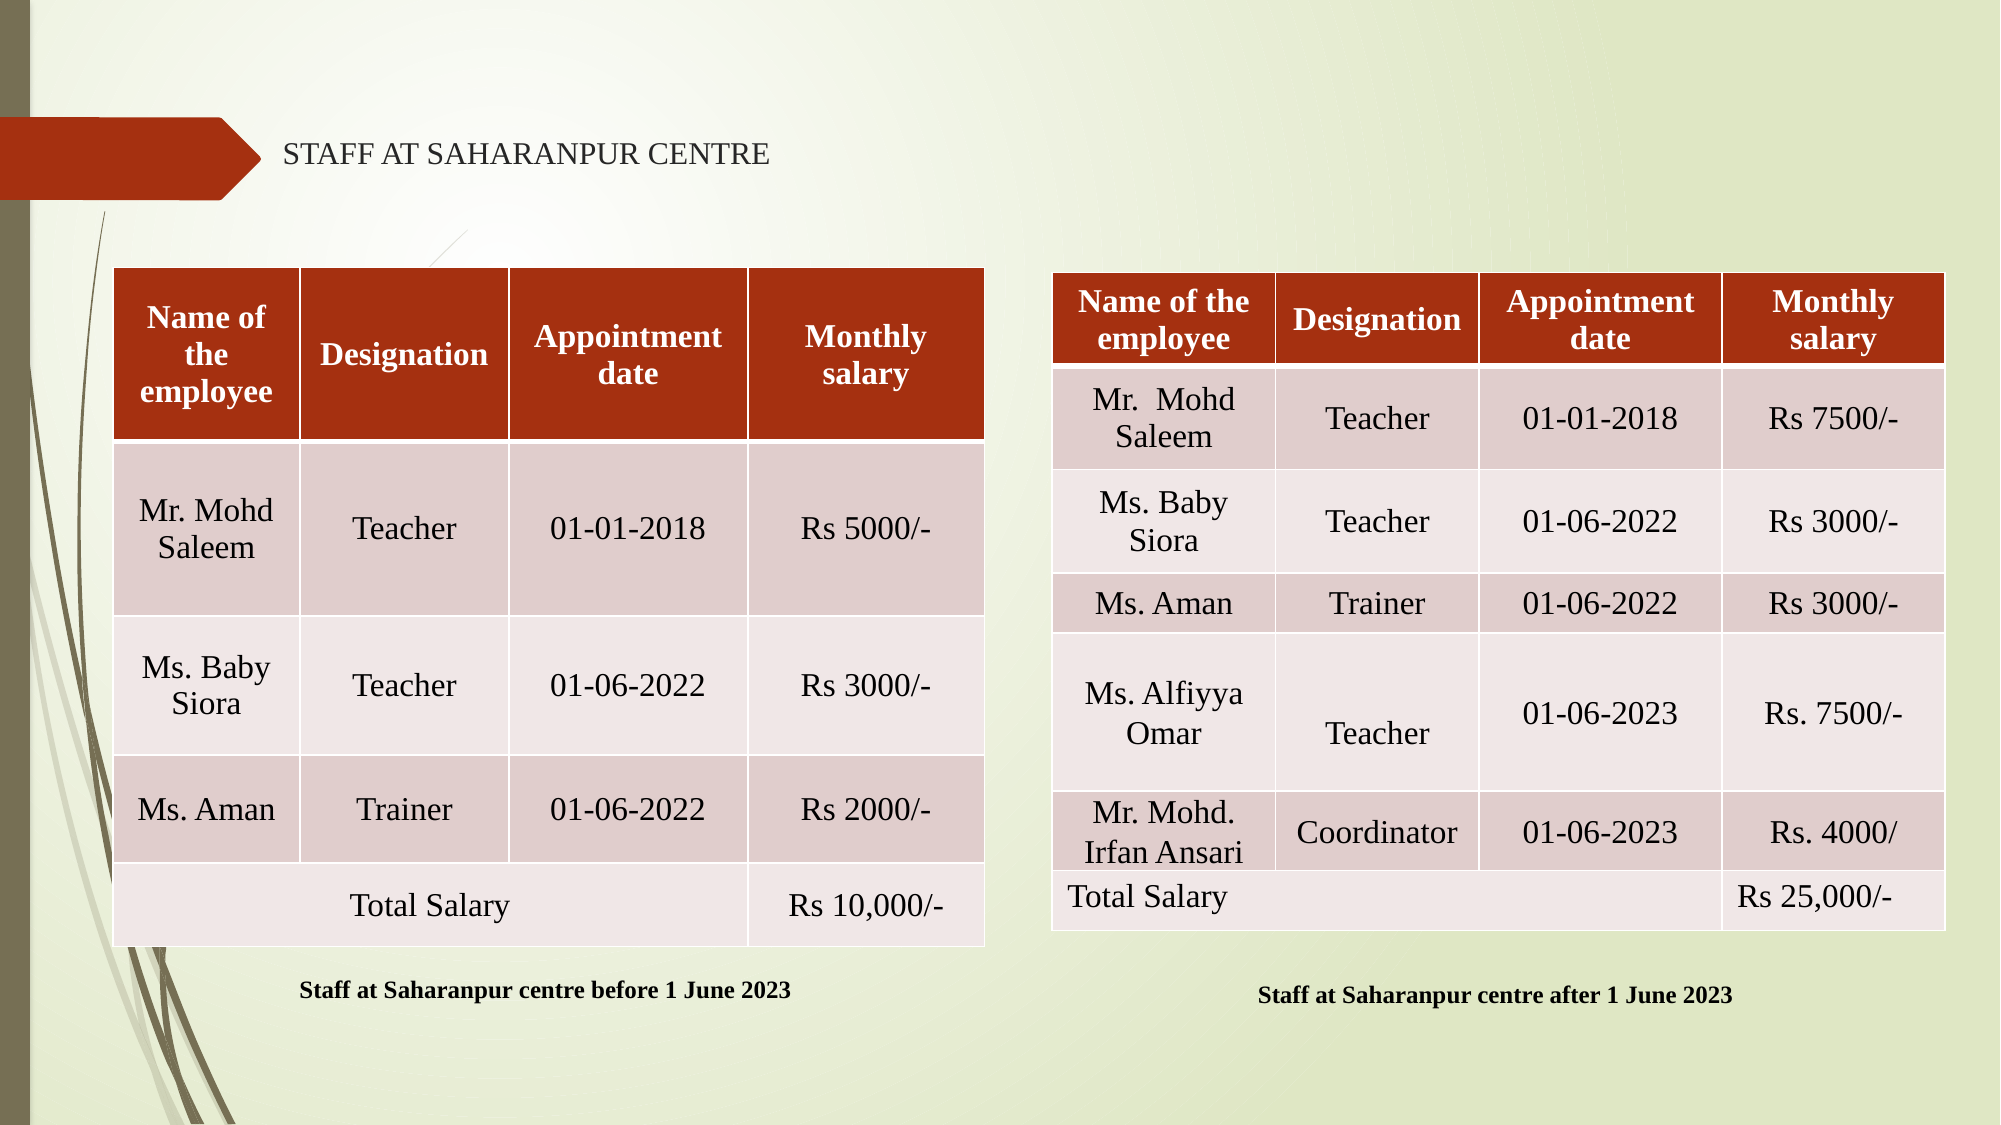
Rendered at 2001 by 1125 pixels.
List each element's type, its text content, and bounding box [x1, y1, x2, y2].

table_cell Ms. Aman [114, 756, 299, 862]
table_header Monthly salary [749, 268, 984, 439]
table_cell Rs 5000/- [749, 444, 984, 615]
table_cell Rs 3000/- [749, 617, 984, 754]
table_cell Trainer [1276, 574, 1478, 632]
table_header Monthly salary [1723, 273, 1944, 363]
table_cell Ms. Aman [1053, 574, 1275, 632]
table_cell Teacher [1276, 634, 1478, 790]
table_cell 01-01-2018 [510, 444, 747, 615]
table_cell Rs. 4000/ [1723, 792, 1944, 870]
table_cell 01-06-2023 [1480, 634, 1721, 790]
table_header Appointment date [510, 268, 747, 439]
table_cell Total Salary [1053, 871, 1721, 930]
table_cell 01-06-2022 [510, 617, 747, 754]
table_cell Rs 10,000/- [749, 864, 984, 946]
table_cell Total Salary [114, 864, 747, 946]
table_cell 01-01-2018 [1480, 369, 1721, 469]
table_cell Teacher [301, 617, 508, 754]
table_cell Trainer [301, 756, 508, 862]
table_cell Rs 3000/- [1723, 574, 1944, 632]
table_cell Ms. Baby Siora [114, 617, 299, 754]
table_cell Mr. Mohd Saleem [114, 444, 299, 615]
table_cell Mr. Mohd. Irfan Ansari [1053, 792, 1275, 870]
table_header Name of the employee [114, 268, 299, 439]
table_header Appointment date [1480, 273, 1721, 363]
table_header Name of the employee [1053, 273, 1275, 363]
table_header Designation [1276, 273, 1478, 363]
table_cell Rs 25,000/- [1723, 871, 1944, 930]
table_cell Teacher [1276, 369, 1478, 469]
table_header Designation [301, 268, 508, 439]
table_cell Rs. 7500/- [1723, 634, 1944, 790]
table_cell Mr. Mohd Saleem [1053, 369, 1275, 469]
table_cell Rs 3000/- [1723, 470, 1944, 572]
table_cell Coordinator [1276, 792, 1478, 870]
table_cell Ms. Alfiyya Omar [1053, 634, 1275, 790]
table_cell 01-06-2022 [510, 756, 747, 862]
text_box Staff at Saharanpur centre after 1 June 2023 [1052, 970, 1946, 1016]
table_cell Rs 2000/- [749, 756, 984, 862]
table_cell Teacher [301, 444, 508, 615]
title STAFF AT SAHARANPUR CENTRE [267, 125, 1888, 223]
table_cell 01-06-2022 [1480, 574, 1721, 632]
table_cell 01-06-2023 [1480, 792, 1721, 870]
text_box Staff at Saharanpur centre before 1 June 2023 [112, 966, 985, 1011]
table_cell Ms. Baby Siora [1053, 470, 1275, 572]
table_cell Rs 7500/- [1723, 369, 1944, 469]
table_cell 01-06-2022 [1480, 470, 1721, 572]
table_cell Teacher [1276, 470, 1478, 572]
